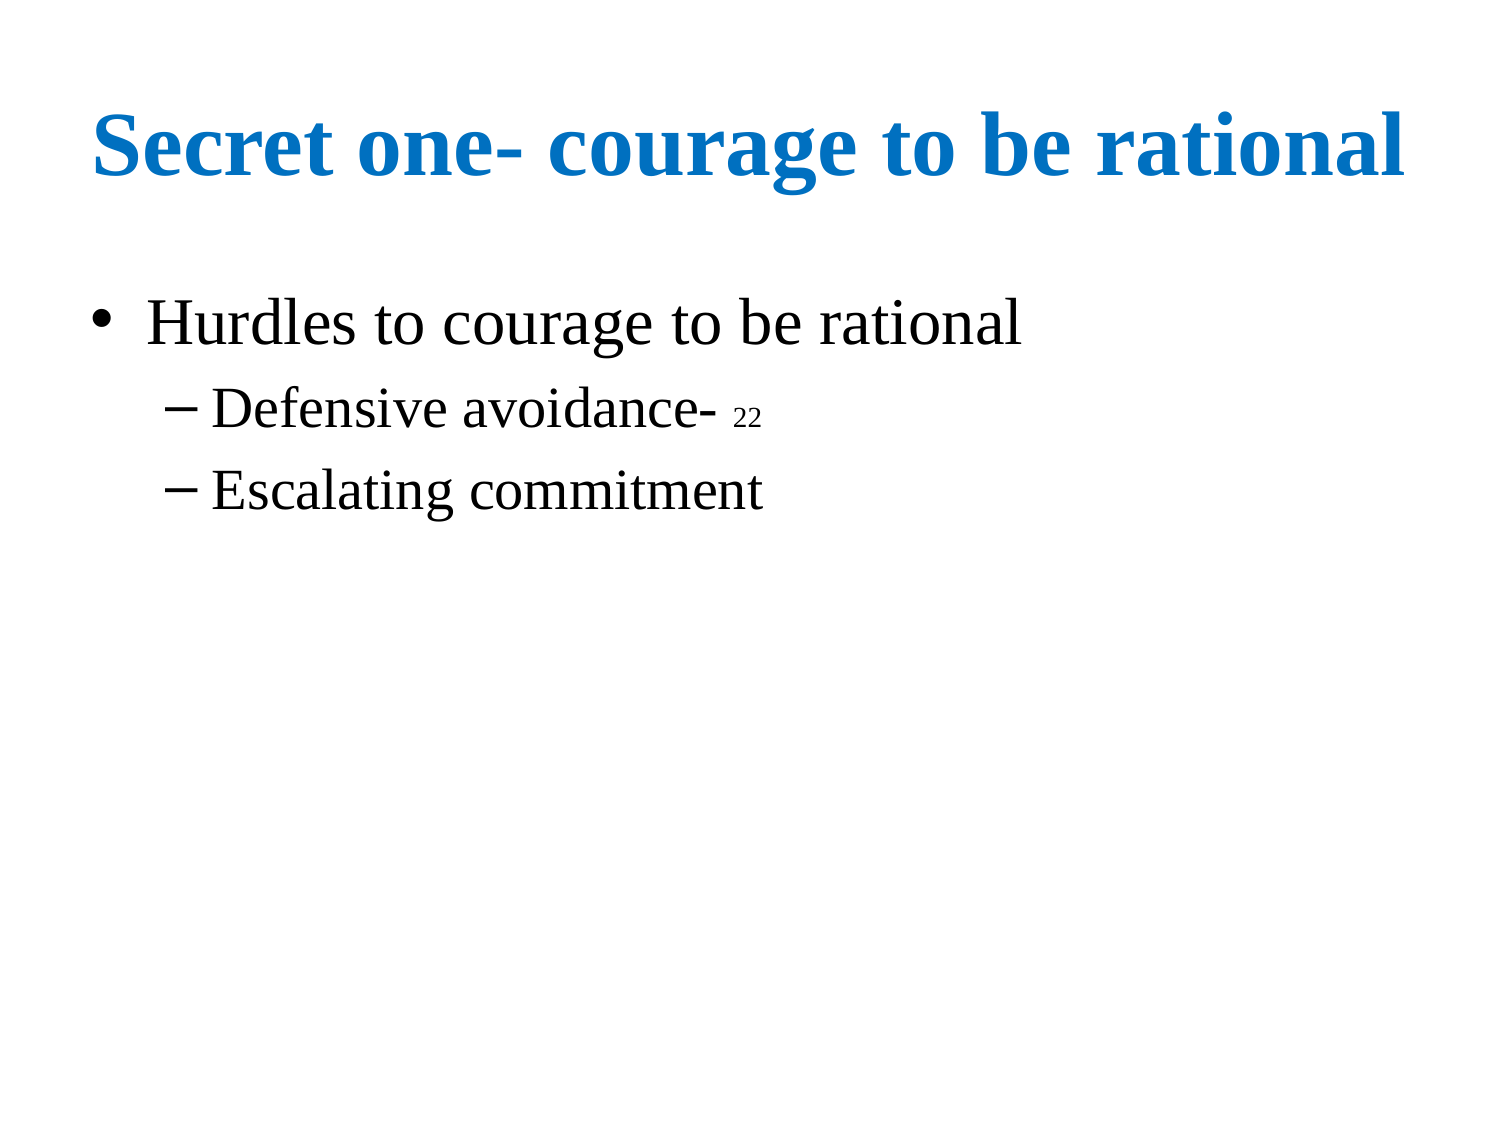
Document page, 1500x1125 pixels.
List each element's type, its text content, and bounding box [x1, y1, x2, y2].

list Hurdles to courage to be rational Defensive avoidance- 22 Escalating commitment [75, 270, 1425, 1013]
title Secret one- courage to be rational [75, 45, 1425, 233]
